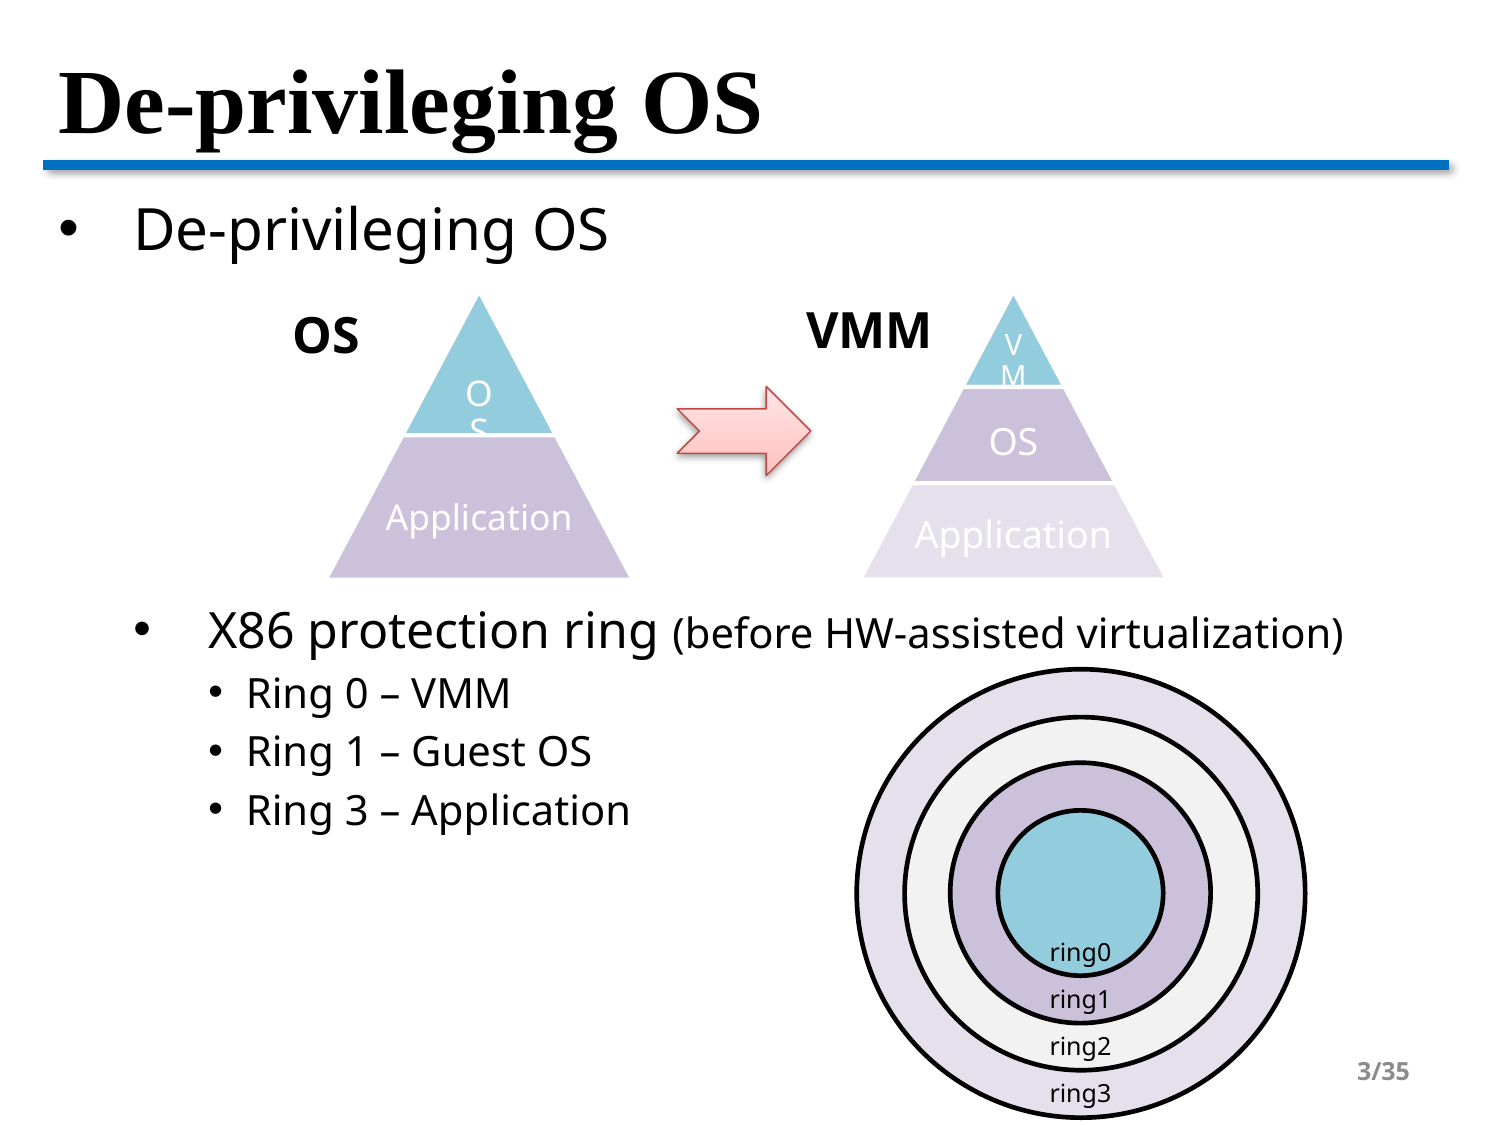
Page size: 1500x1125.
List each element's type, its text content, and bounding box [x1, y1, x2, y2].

text_box [856, 669, 1306, 1113]
text_box ring0 [1034, 928, 1127, 974]
text_box [904, 717, 1258, 1064]
text_box ring3 [1034, 1070, 1127, 1115]
text_box [997, 810, 1164, 962]
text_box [859, 290, 1168, 580]
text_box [325, 290, 633, 580]
text_box ring2 [1034, 1023, 1127, 1068]
text_box OS [278, 296, 320, 371]
text_box [950, 762, 1211, 1015]
text_box VMM [791, 291, 857, 366]
title De-privileging OS [43, 21, 1449, 173]
list De-privileging OS X86 protection ring (before HW-assisted virtualization) Ring 0 – VMM Ring 1 – Guest OS Ring 3 – Application [43, 184, 1500, 1071]
text_box [676, 385, 812, 477]
text_box ring1 [1034, 975, 1127, 1021]
slide_number 3/35 [1074, 1042, 1425, 1103]
